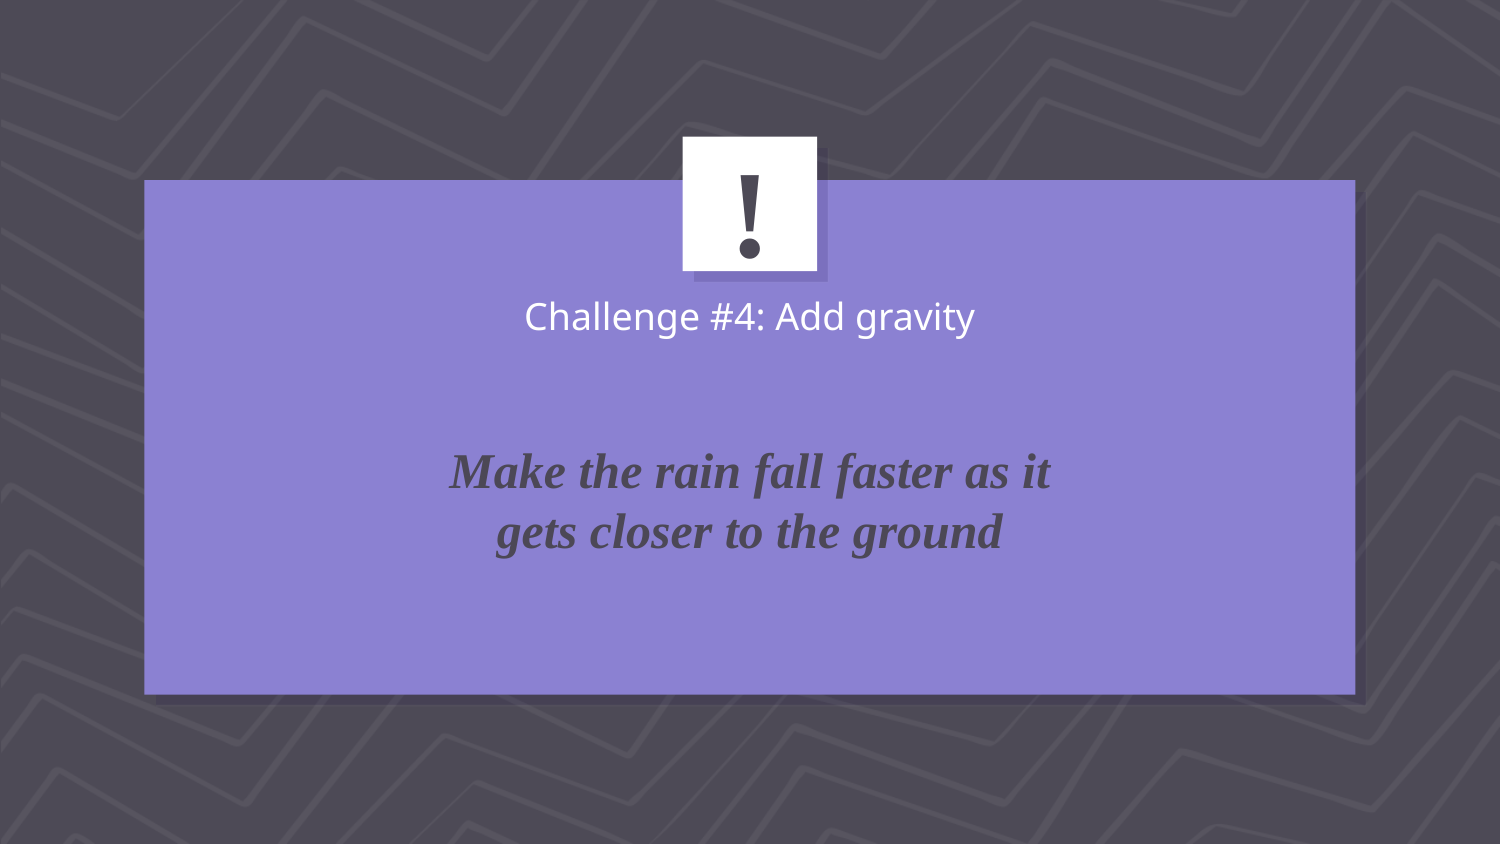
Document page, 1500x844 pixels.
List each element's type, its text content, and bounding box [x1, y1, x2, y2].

subtitle Challenge #4: Add gravity [394, 278, 1106, 408]
title Make the rain fall faster as it gets closer to the ground [394, 408, 1106, 574]
